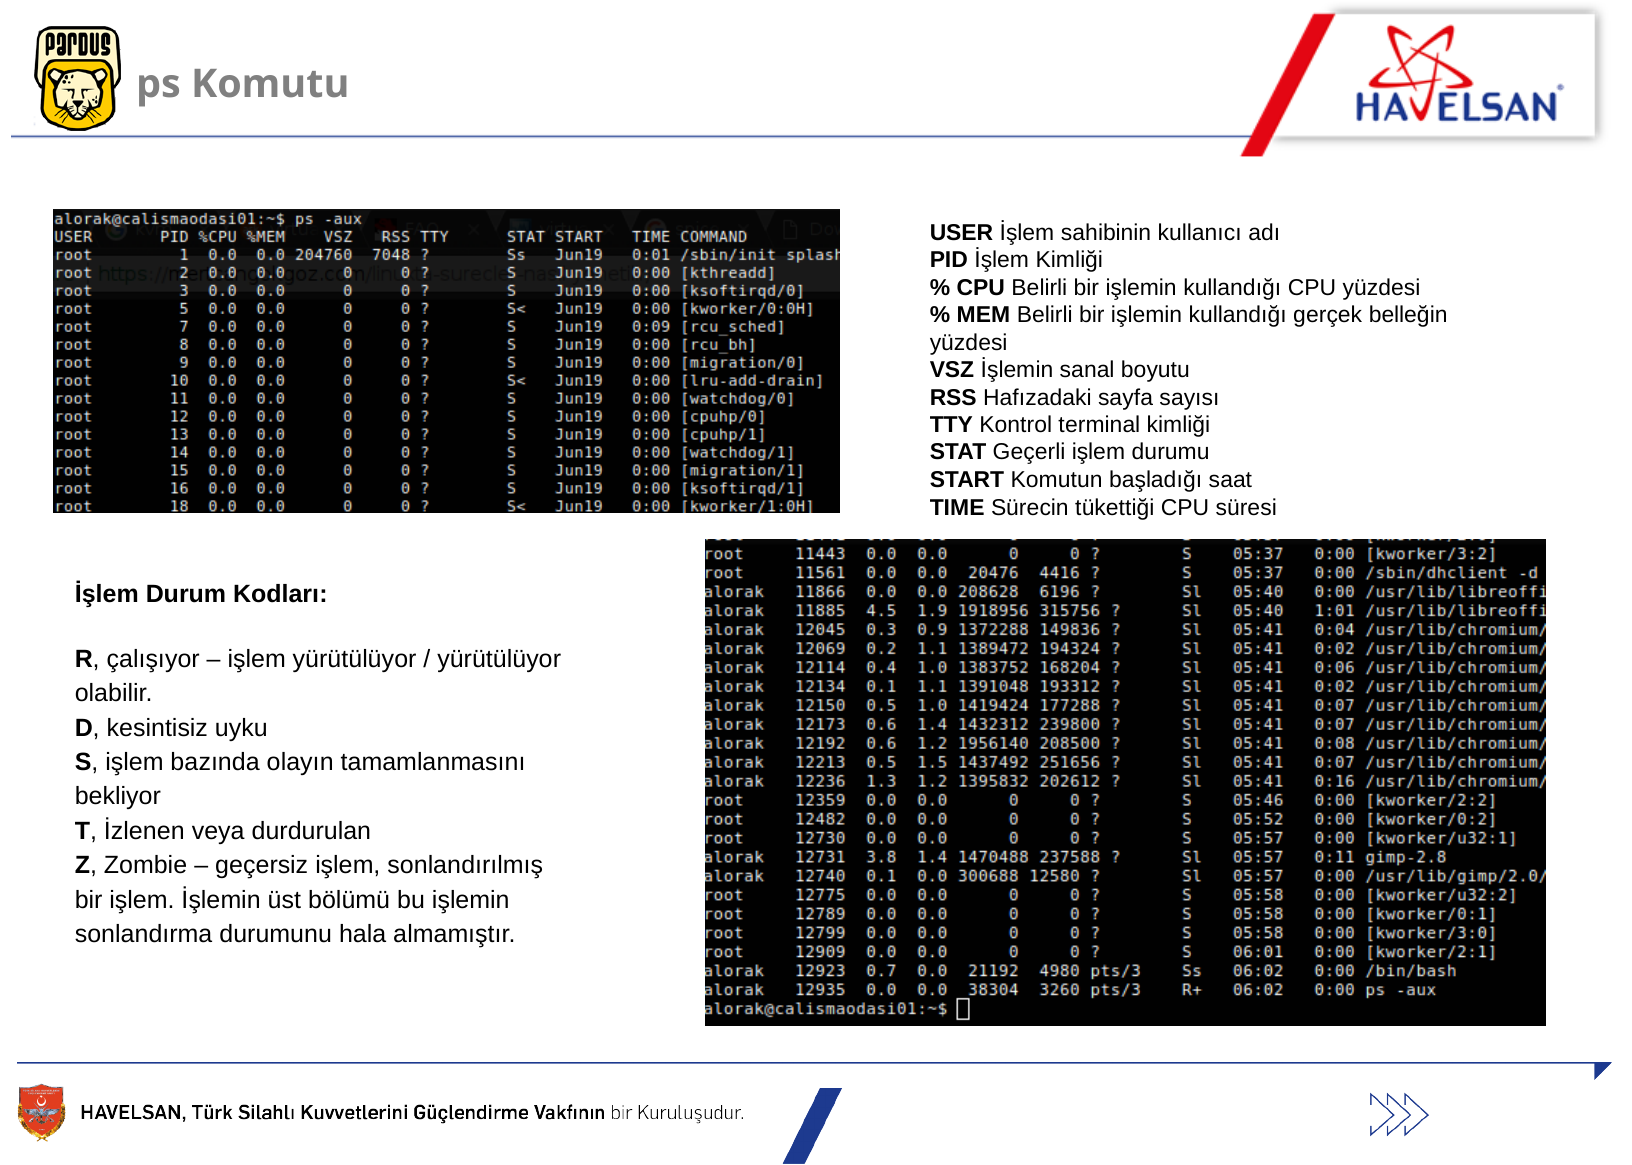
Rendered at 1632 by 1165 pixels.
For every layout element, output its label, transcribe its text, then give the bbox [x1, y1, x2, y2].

picture [17, 1062, 1612, 1164]
text_box USER İşlem sahibinin kullanıcı adı PID İşlem Kimliği % CPU Belirli bir işlemin kullandığı CPU yüzdesi % MEM Belirli bir işlemin kullandığı gerçek belleğin yüzdesi VSZ İşlemin sanal boyutu RSS Hafızadaki sayfa sayısı TTY Kontrol terminal kimliği STAT Geçerli işlem durumu START Komutun başladığı saat TIME Sürecin tükettiği CPU süresi [914, 210, 1515, 506]
picture [704, 539, 1546, 1026]
text_box ps Komutu [128, 50, 1223, 113]
picture [11, 1, 1612, 164]
picture [53, 209, 841, 513]
text_box İşlem Durum Kodları: R, çalışıyor – işlem yürütülüyor / yürütülüyor olabilir. D, kesintisiz uyku S, işlem bazında olayın tamamlanmasını bekliyor T, İzlenen veya durdurulan Z, Zombie – geçersiz işlem, sonlandırılmış bir işlem. İşlemin üst bölümü bu işlemin sonlandırma durumunu hala almamıştır. [59, 570, 585, 945]
